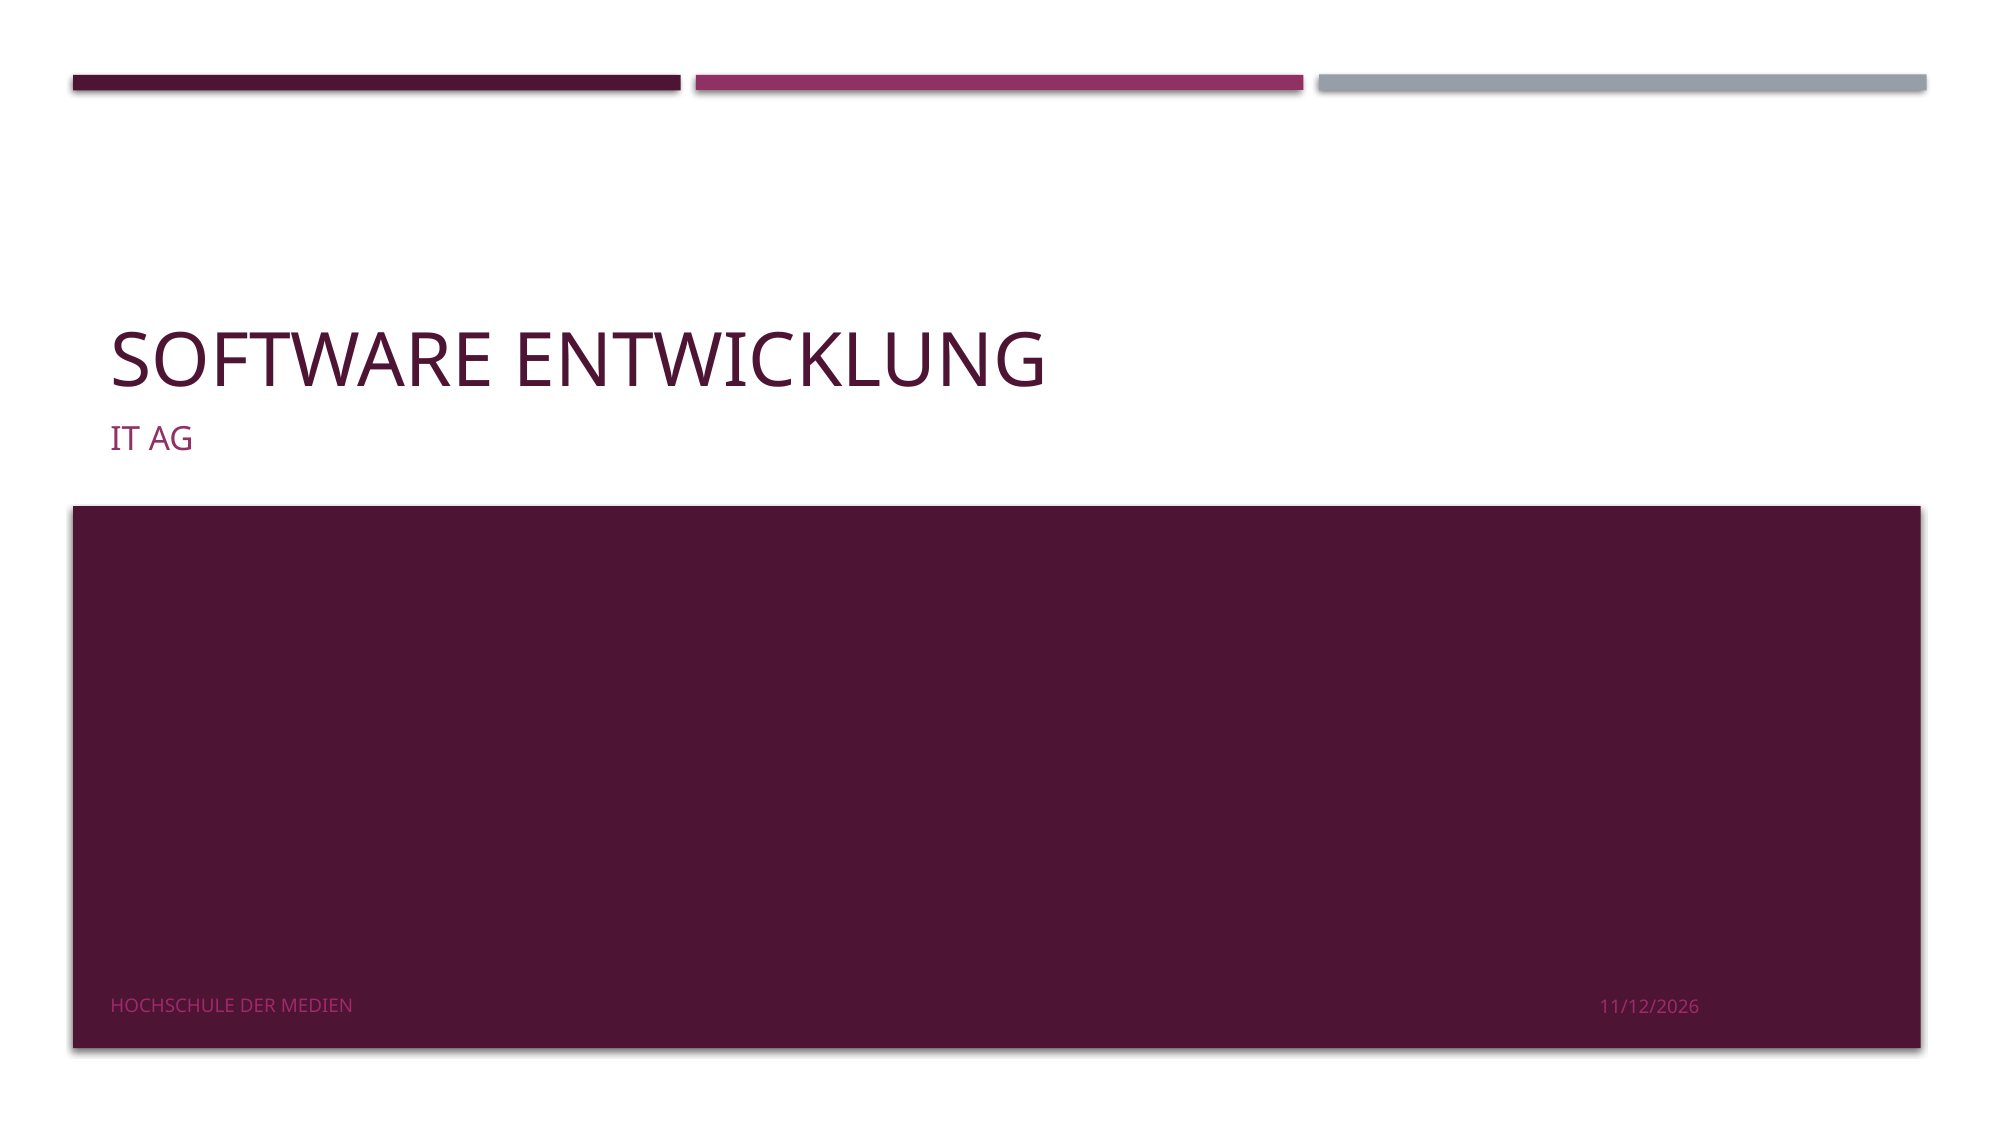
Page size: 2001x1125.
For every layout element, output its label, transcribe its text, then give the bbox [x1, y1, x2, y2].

title Software Entwicklung [95, 167, 1899, 409]
footer Hochschule der Medien [95, 976, 1230, 1037]
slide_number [1247, 977, 1715, 1037]
subtitle IT Ag [95, 409, 1899, 507]
